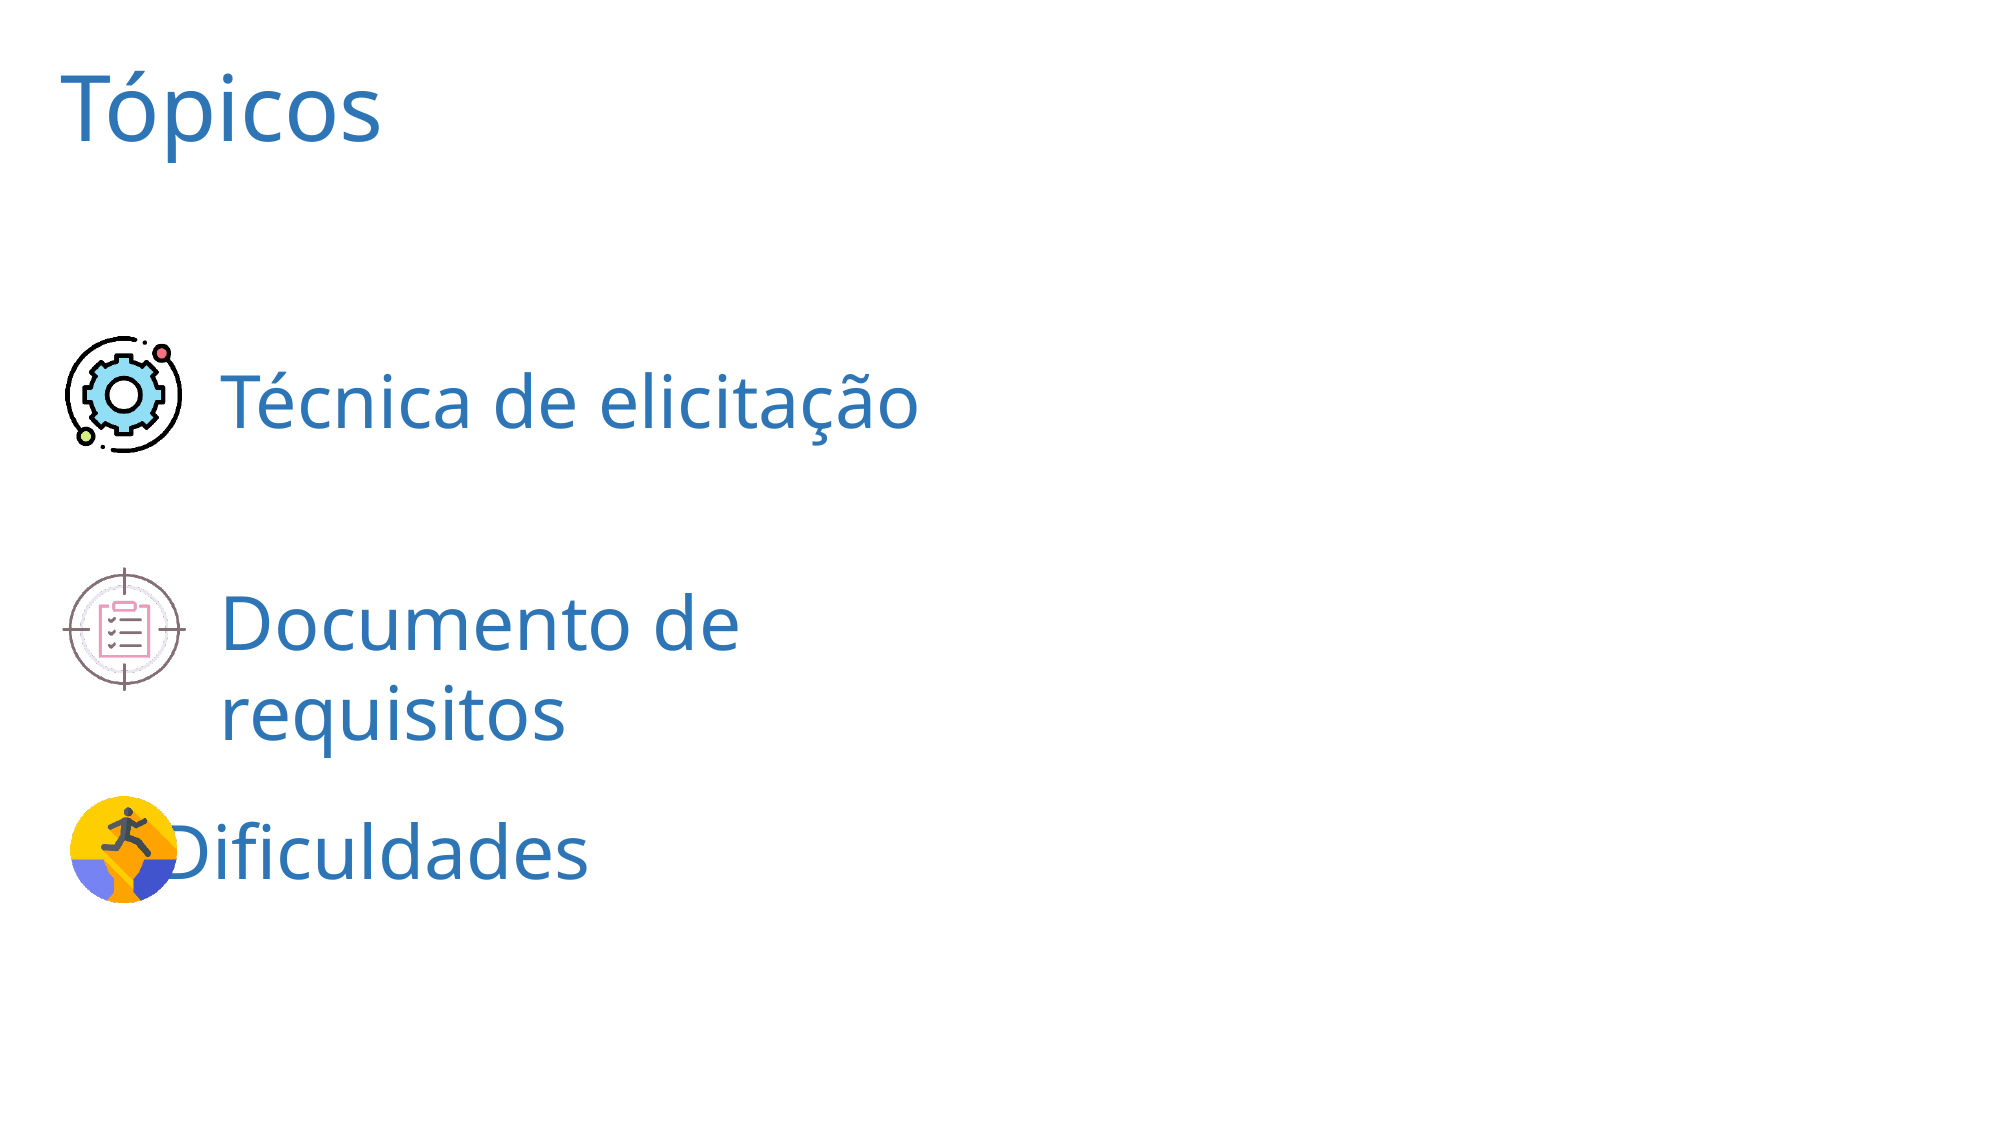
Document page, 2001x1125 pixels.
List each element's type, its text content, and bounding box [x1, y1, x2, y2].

text_box Dificuldades [177, 796, 606, 902]
text_box Documento de requisitos [205, 567, 890, 853]
picture [51, 557, 196, 701]
list Técnica de elicitação [205, 357, 1932, 453]
title Tópicos [45, 2, 1771, 221]
picture [70, 796, 177, 903]
picture [65, 336, 182, 453]
